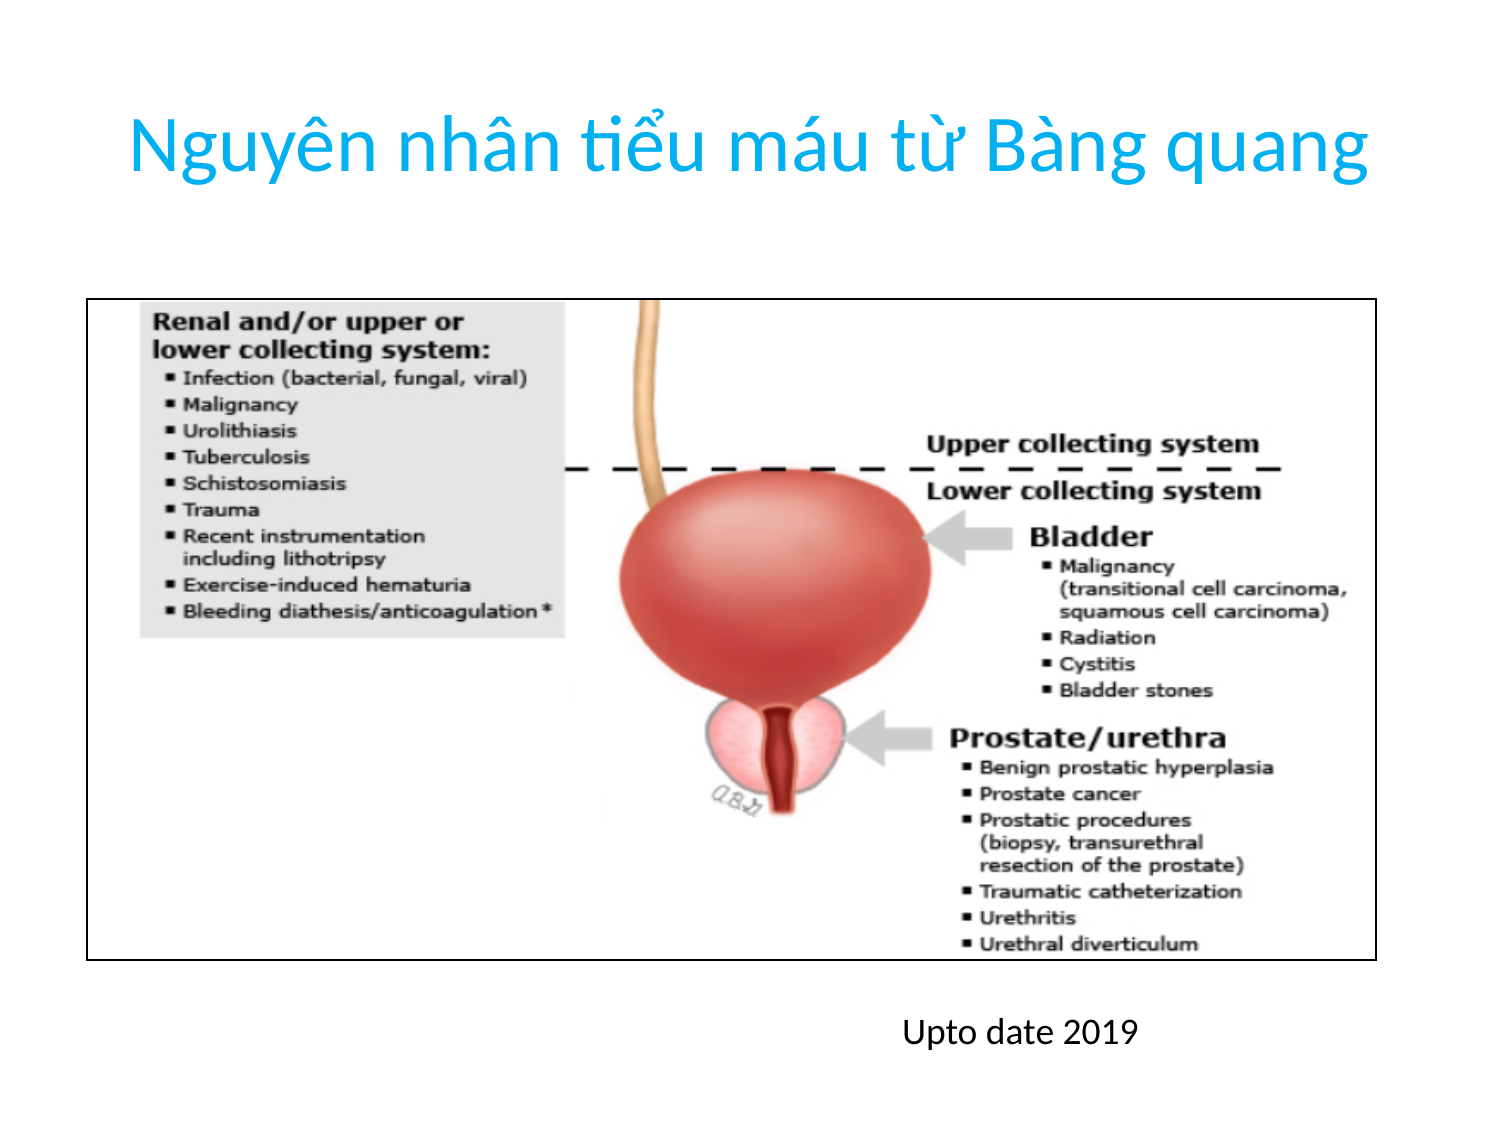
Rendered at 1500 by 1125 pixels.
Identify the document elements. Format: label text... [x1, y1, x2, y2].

title Nguyên nhân tiểu máu từ Bàng quang [75, 45, 1425, 233]
text_box Upto date 2019 [887, 999, 1275, 1060]
picture [87, 299, 1376, 960]
